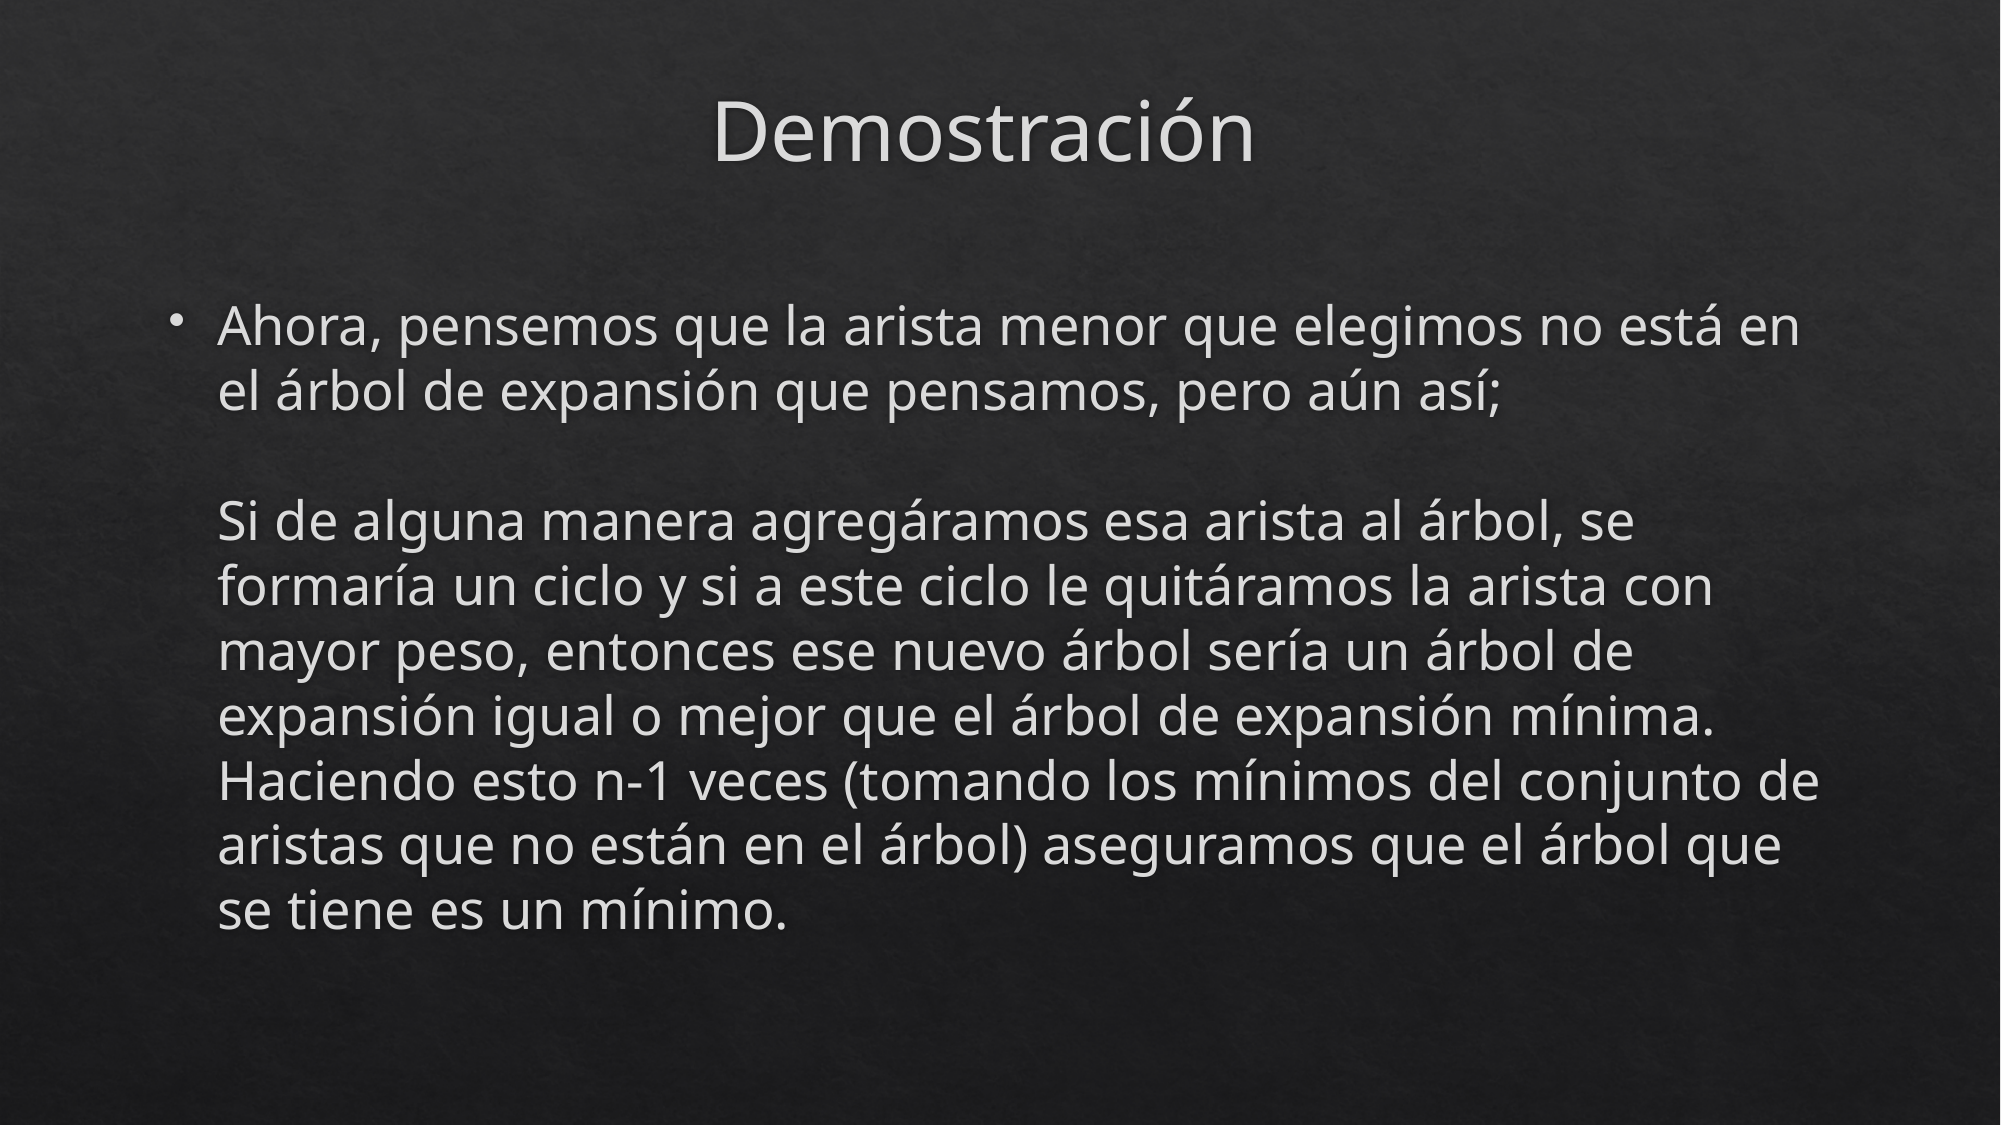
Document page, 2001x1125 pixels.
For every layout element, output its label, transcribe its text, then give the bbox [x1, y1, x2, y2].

list Ahora, pensemos que la arista menor que elegimos no está en el árbol de expansión que pensamos, pero aún así; Si de alguna manera agregáramos esa arista al árbol, se formaría un ciclo y si a este ciclo le quitáramos la arista con mayor peso, entonces ese nuevo árbol sería un árbol de expansión igual o mejor que el árbol de expansión mínima. Haciendo esto n-1 veces (tomando los mínimos del conjunto de aristas que no están en el árbol) aseguramos que el árbol que se tiene es un mínimo. [149, 284, 1849, 950]
title Demostración [135, 48, 1834, 208]
